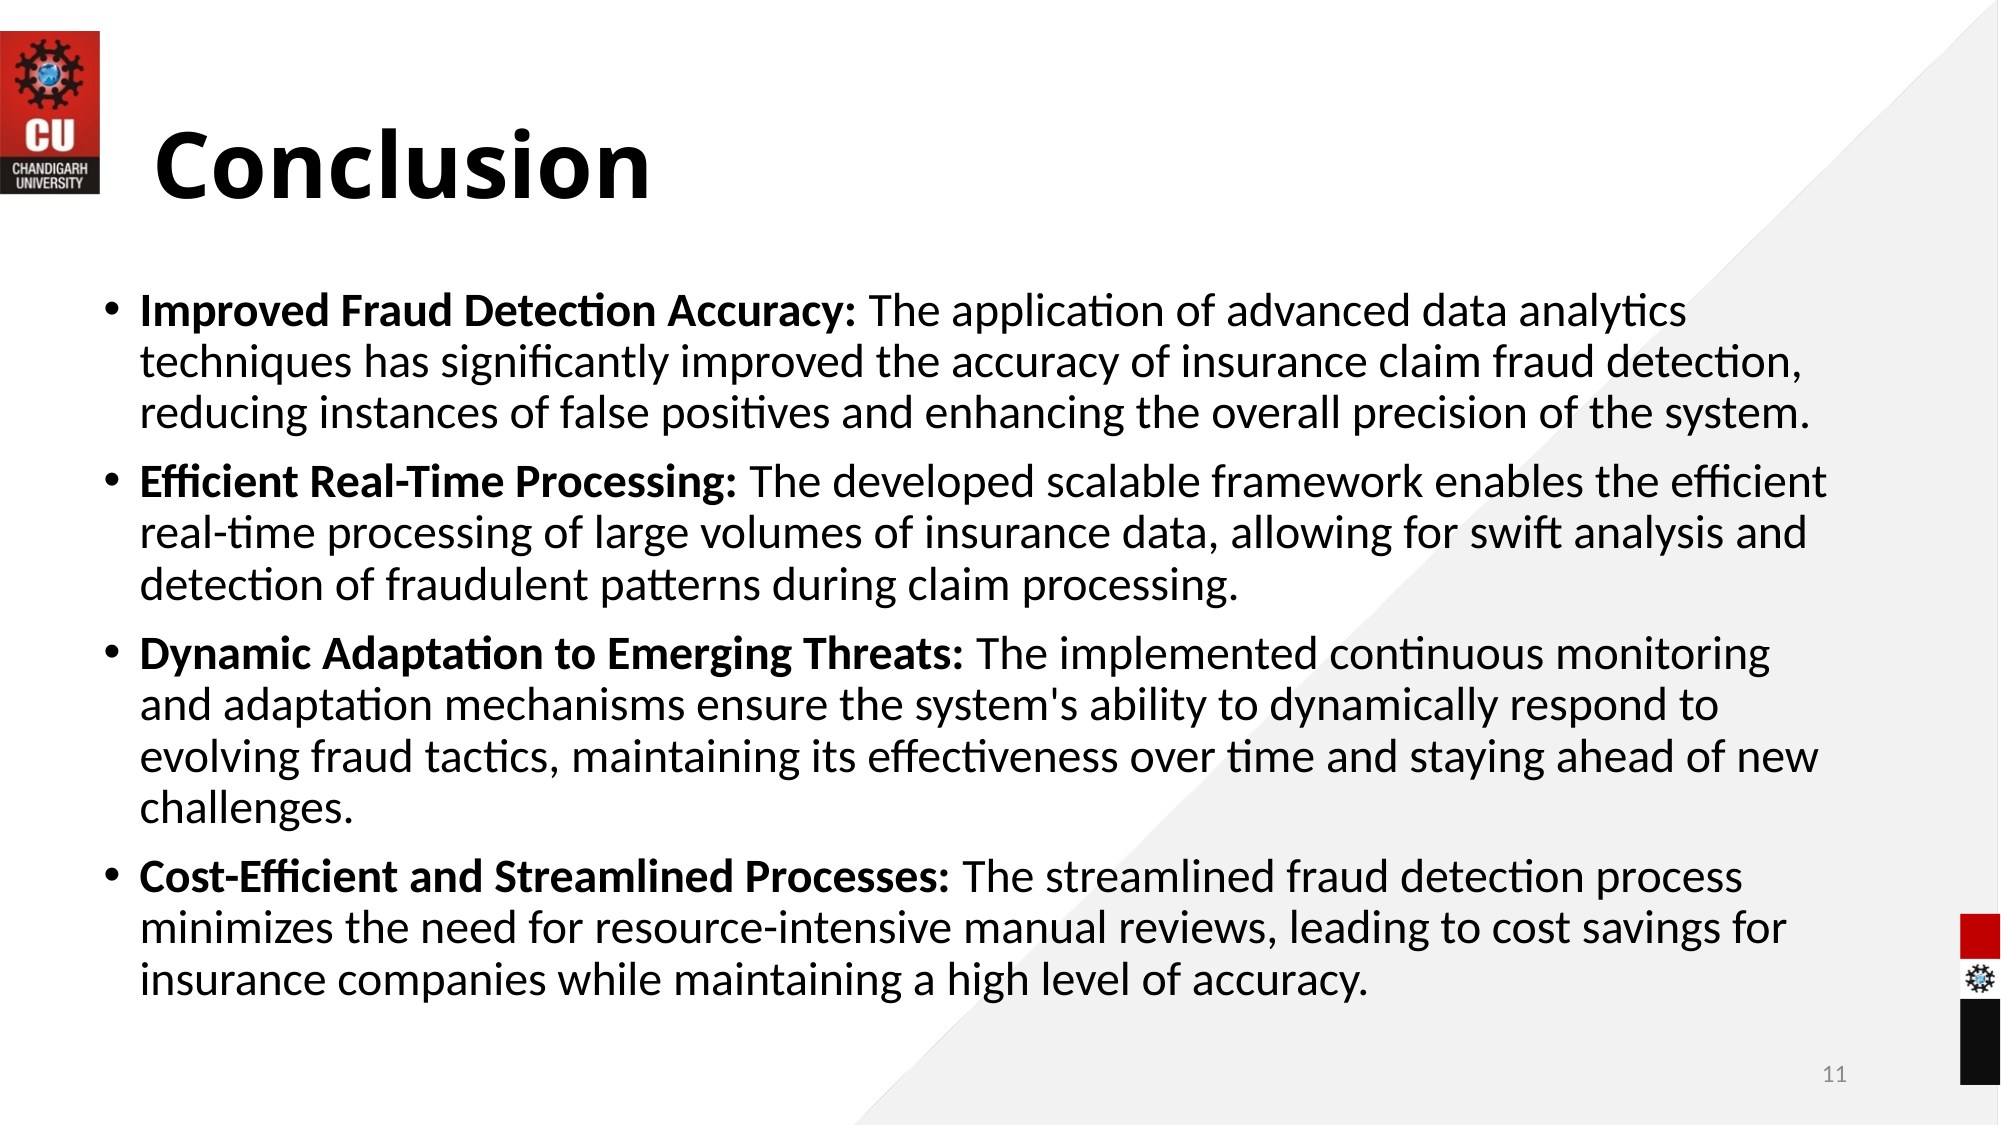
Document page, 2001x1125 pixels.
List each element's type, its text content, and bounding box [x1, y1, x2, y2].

slide_number 11 [1412, 1042, 1863, 1103]
picture [0, 0, 2001, 1125]
list Improved Fraud Detection Accuracy: The application of advanced data analytics techniques has significantly improved the accuracy of insurance claim fraud detection, reducing instances of false positives and enhancing the overall precision of the system. Efficient Real-Time Processing: The developed scalable framework enables the efficient real-time processing of large volumes of insurance data, allowing for swift analysis and detection of fraudulent patterns during claim processing. Dynamic Adaptation to Emerging Threats: The implemented continuous monitoring and adaptation mechanisms ensure the system's ability to dynamically respond to evolving fraud tactics, maintaining its effectiveness over time and staying ahead of new challenges. Cost-Efficient and Streamlined Processes: The streamlined fraud detection process minimizes the need for resource-intensive manual reviews, leading to cost savings for insurance companies while maintaining a high level of accuracy. [88, 277, 1863, 1014]
title Conclusion [137, 59, 1863, 277]
